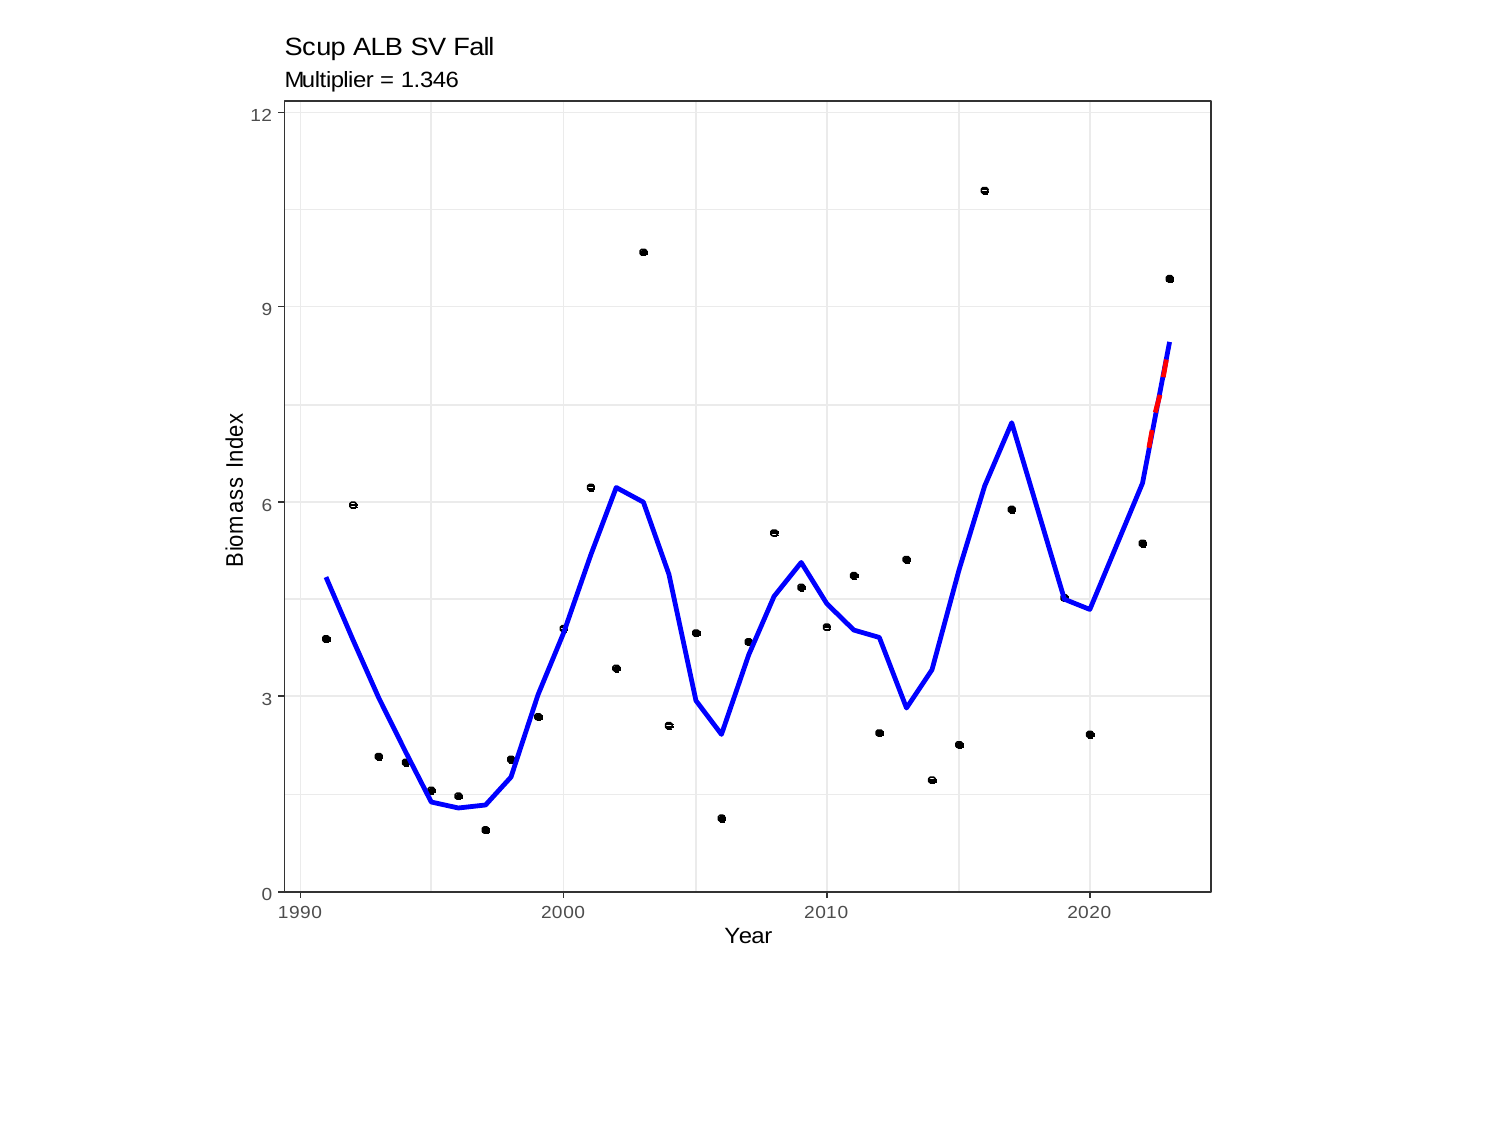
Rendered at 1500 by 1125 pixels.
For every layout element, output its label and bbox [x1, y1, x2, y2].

picture [210, 24, 1476, 1125]
